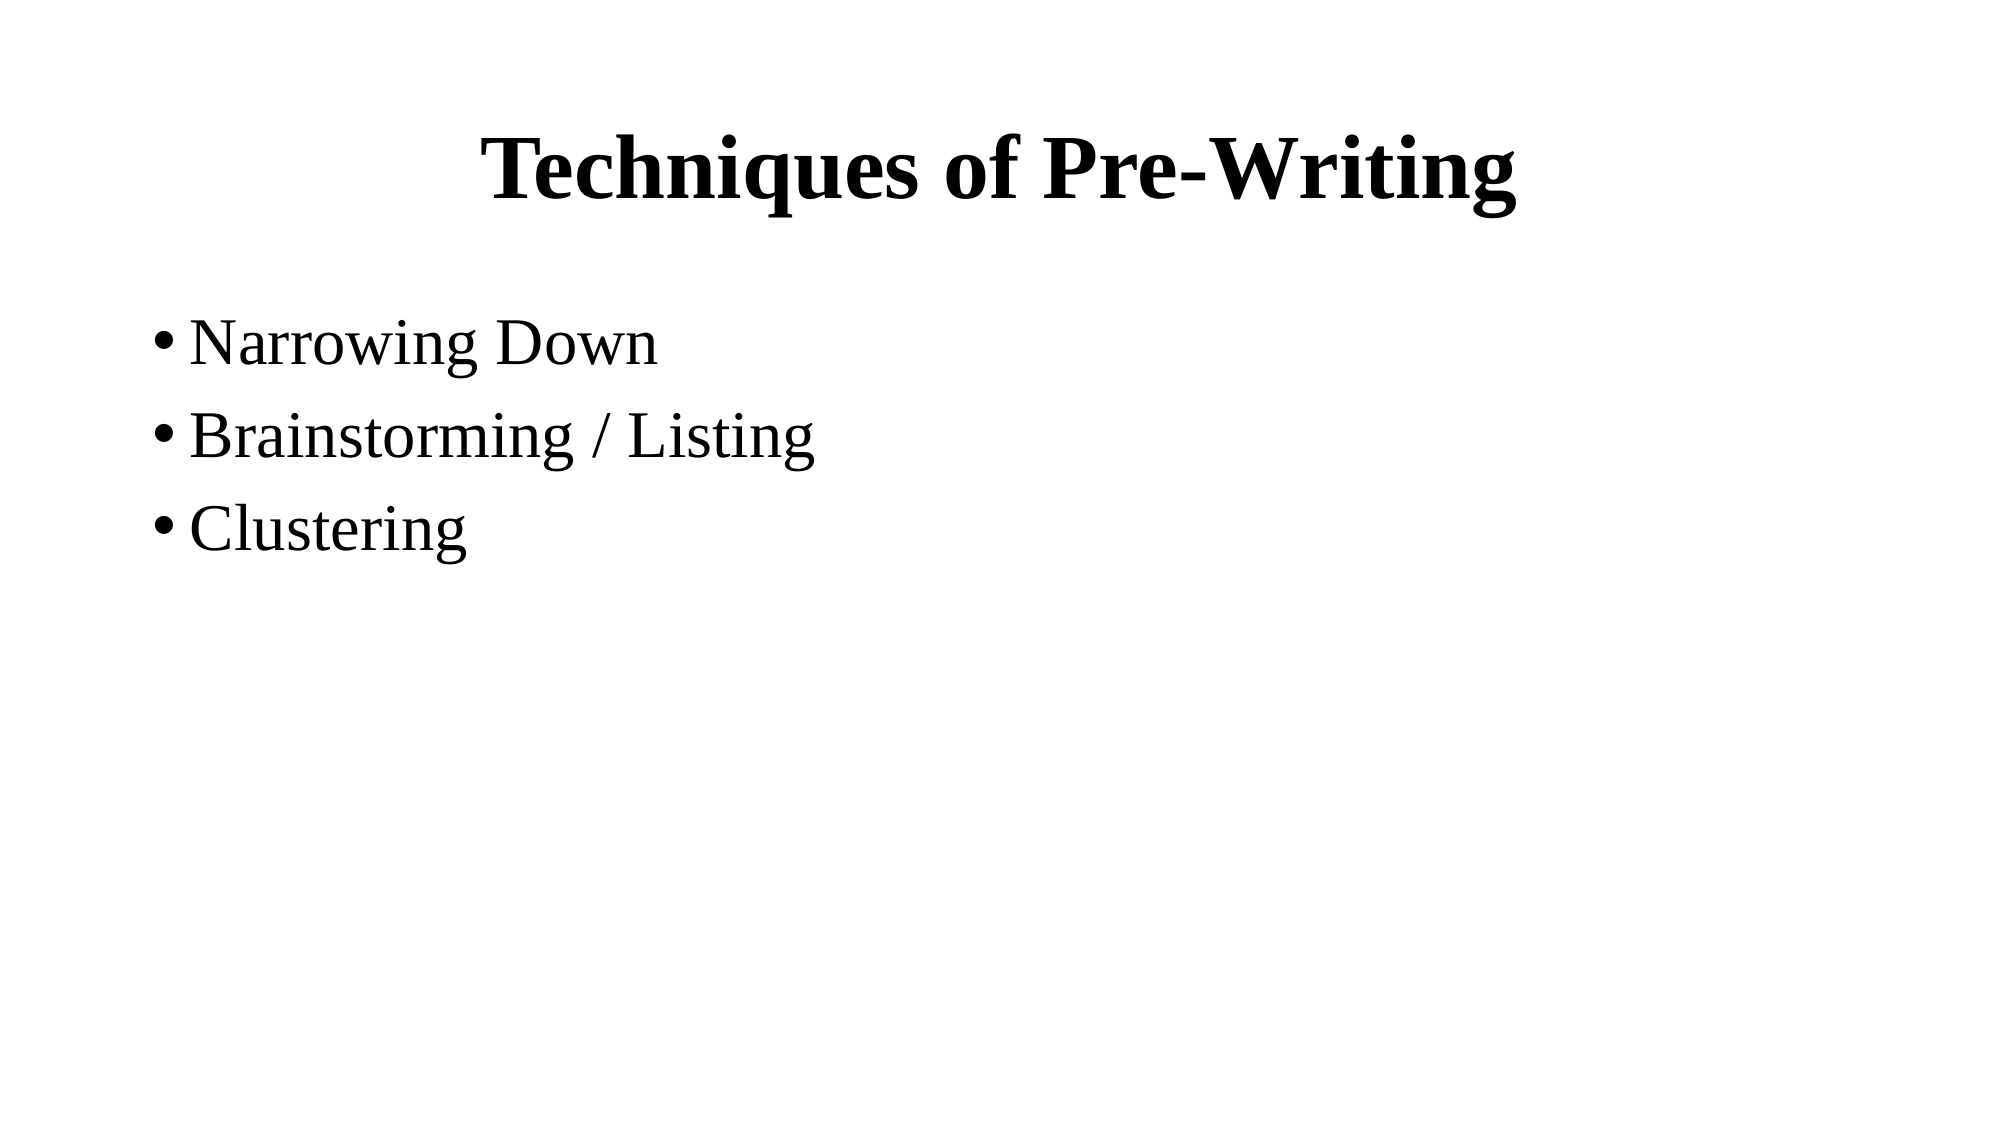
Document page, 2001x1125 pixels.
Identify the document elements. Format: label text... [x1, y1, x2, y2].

list Narrowing Down Brainstorming / Listing Clustering [137, 299, 1863, 1014]
title Techniques of Pre-Writing [137, 59, 1863, 278]
